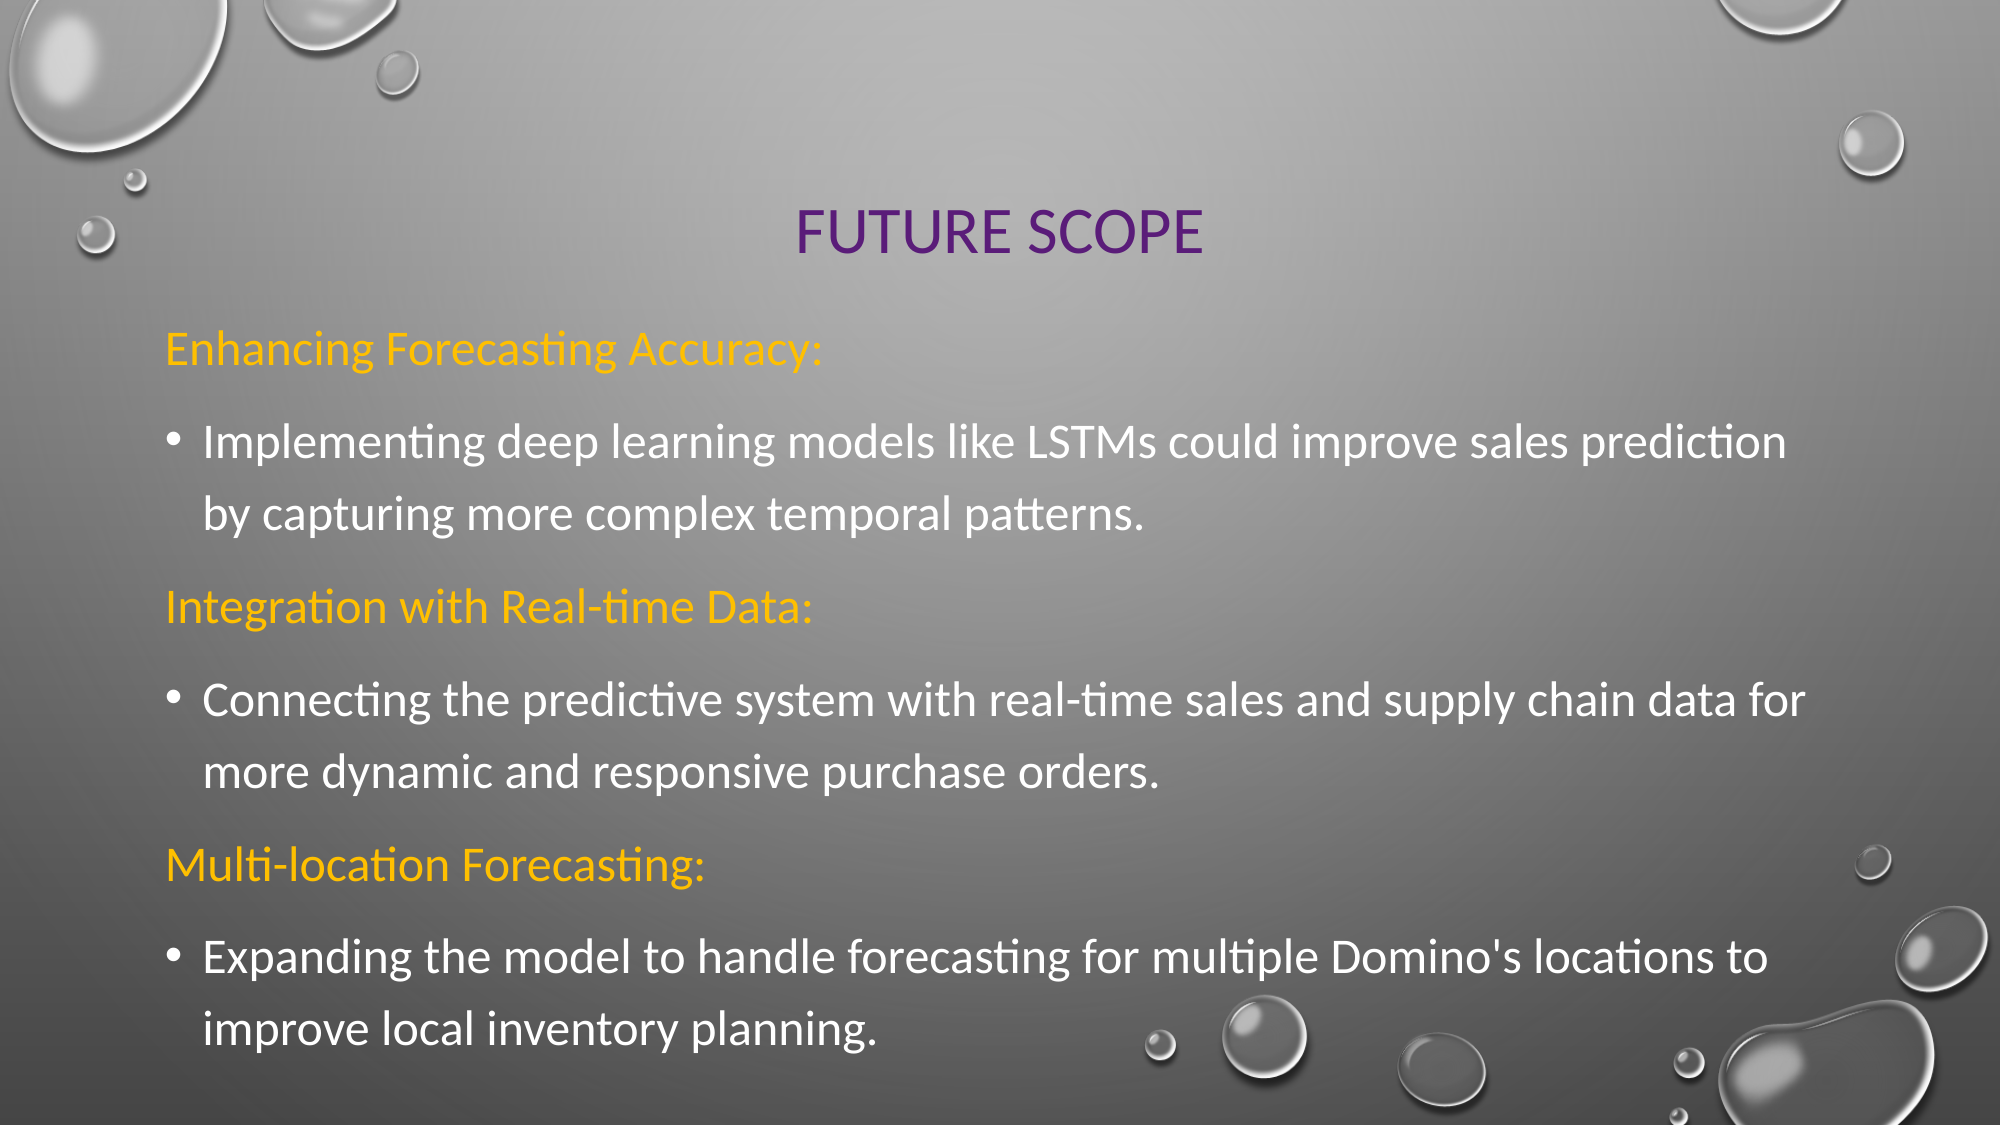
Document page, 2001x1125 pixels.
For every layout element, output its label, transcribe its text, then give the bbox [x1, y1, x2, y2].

list Enhancing Forecasting Accuracy: Implementing deep learning models like LSTMs could improve sales prediction by capturing more complex temporal patterns. Integration with Real-time Data: Connecting the predictive system with real-time sales and supply chain data for more dynamic and responsive purchase orders. Multi-location Forecasting: Expanding the model to handle forecasting for multiple Domino's locations to improve local inventory planning. [149, 296, 1850, 950]
title Future SCOPE [149, 101, 1851, 364]
picture [0, 0, 2000, 1125]
